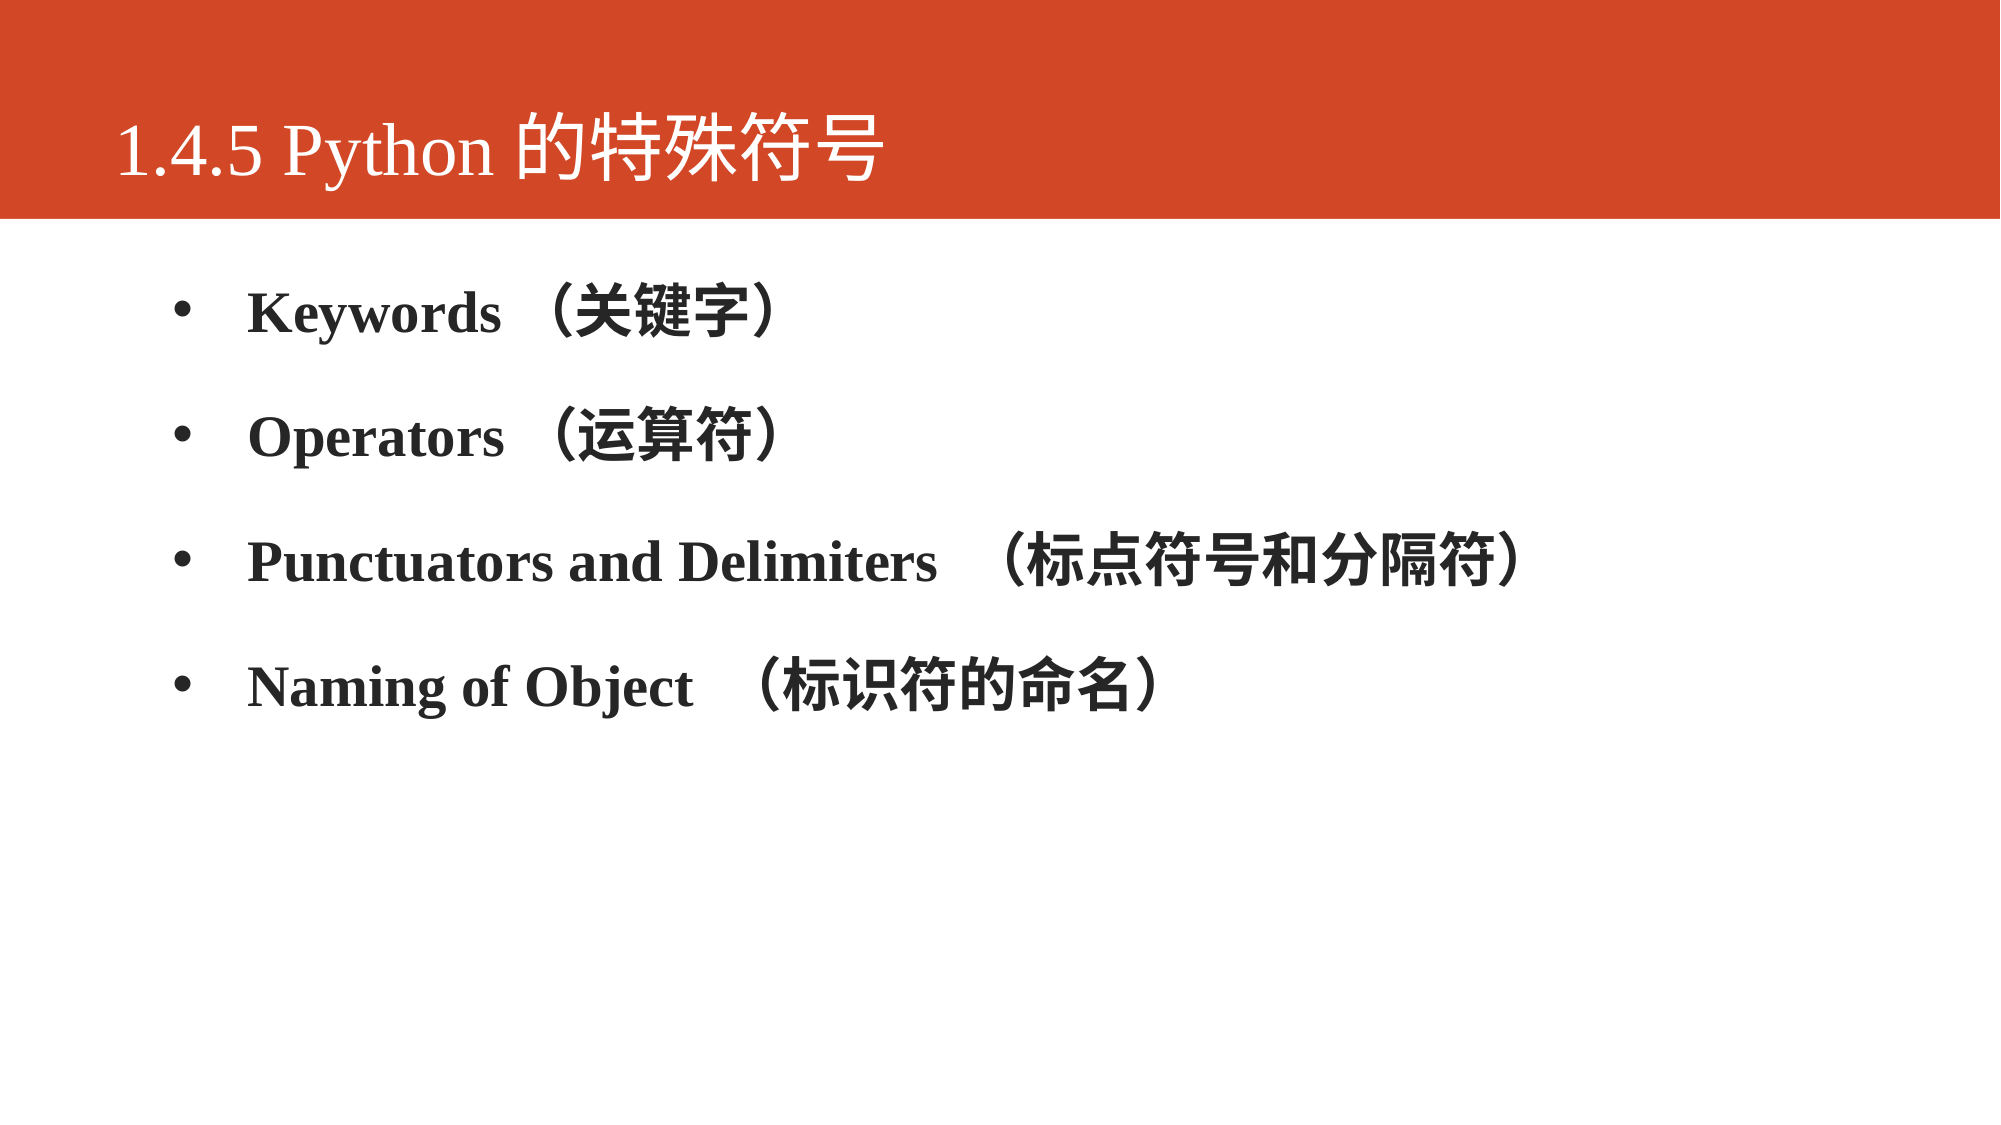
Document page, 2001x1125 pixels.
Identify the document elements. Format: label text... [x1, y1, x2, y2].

list Keywords（关键字） Operators（运算符） Punctuators and Delimiters （标点符号和分隔符） Naming of Object （标识符的命名） [157, 273, 1805, 988]
title 1.4.5 Python的特殊符号 [99, 0, 1863, 199]
